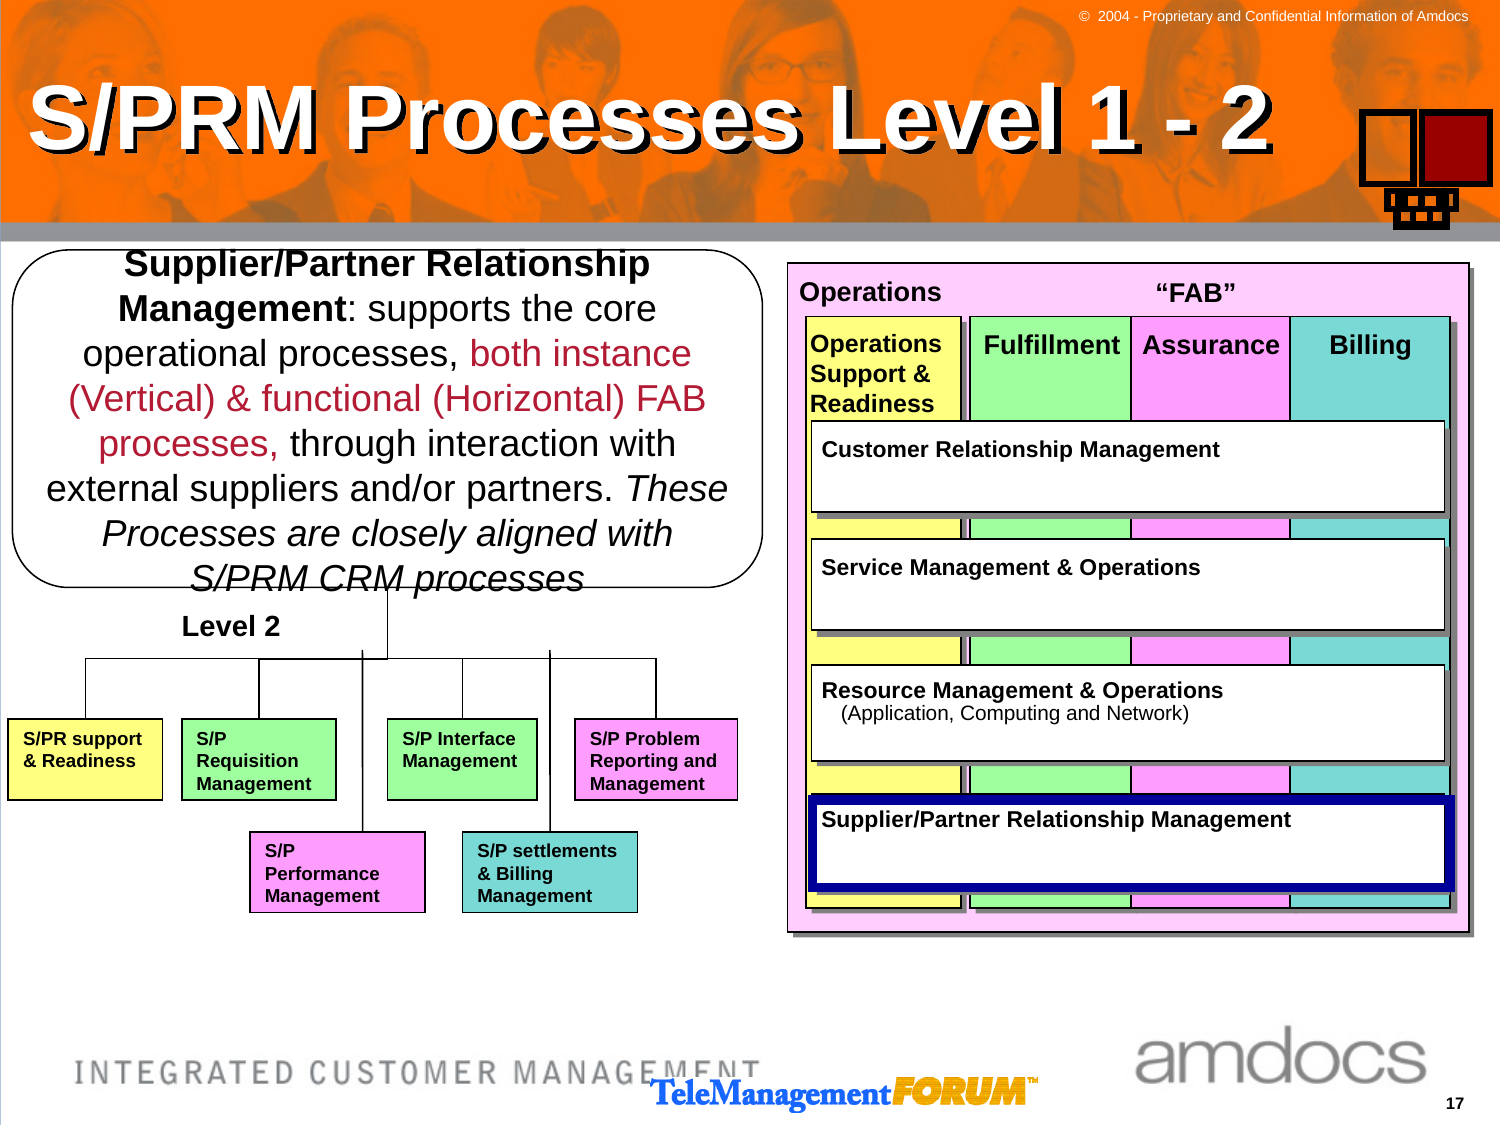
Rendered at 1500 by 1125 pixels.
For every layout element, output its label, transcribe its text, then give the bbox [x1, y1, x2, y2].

text_box [39, 937, 740, 1125]
text_box [1362, 112, 1414, 184]
text_box [793, 268, 1475, 938]
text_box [1387, 190, 1457, 227]
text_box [8, 587, 738, 913]
text_box “FAB” [1155, 275, 1237, 308]
picture [0, 0, 1500, 1125]
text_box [805, 316, 967, 914]
text_box [1421, 112, 1490, 184]
text_box Operations [799, 273, 942, 307]
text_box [970, 316, 1458, 914]
title S/PRM Processes Level 1 - 2 [12, 37, 1326, 188]
text_box Supplier/Partner Relationship Management: supports the core operational processes, both instance (Vertical) & functional (Horizontal) FAB processes, through interaction with external suppliers and/or partners. These Processes are closely aligned with S/PRM CRM processes [12, 249, 763, 585]
text_box [787, 262, 1469, 932]
